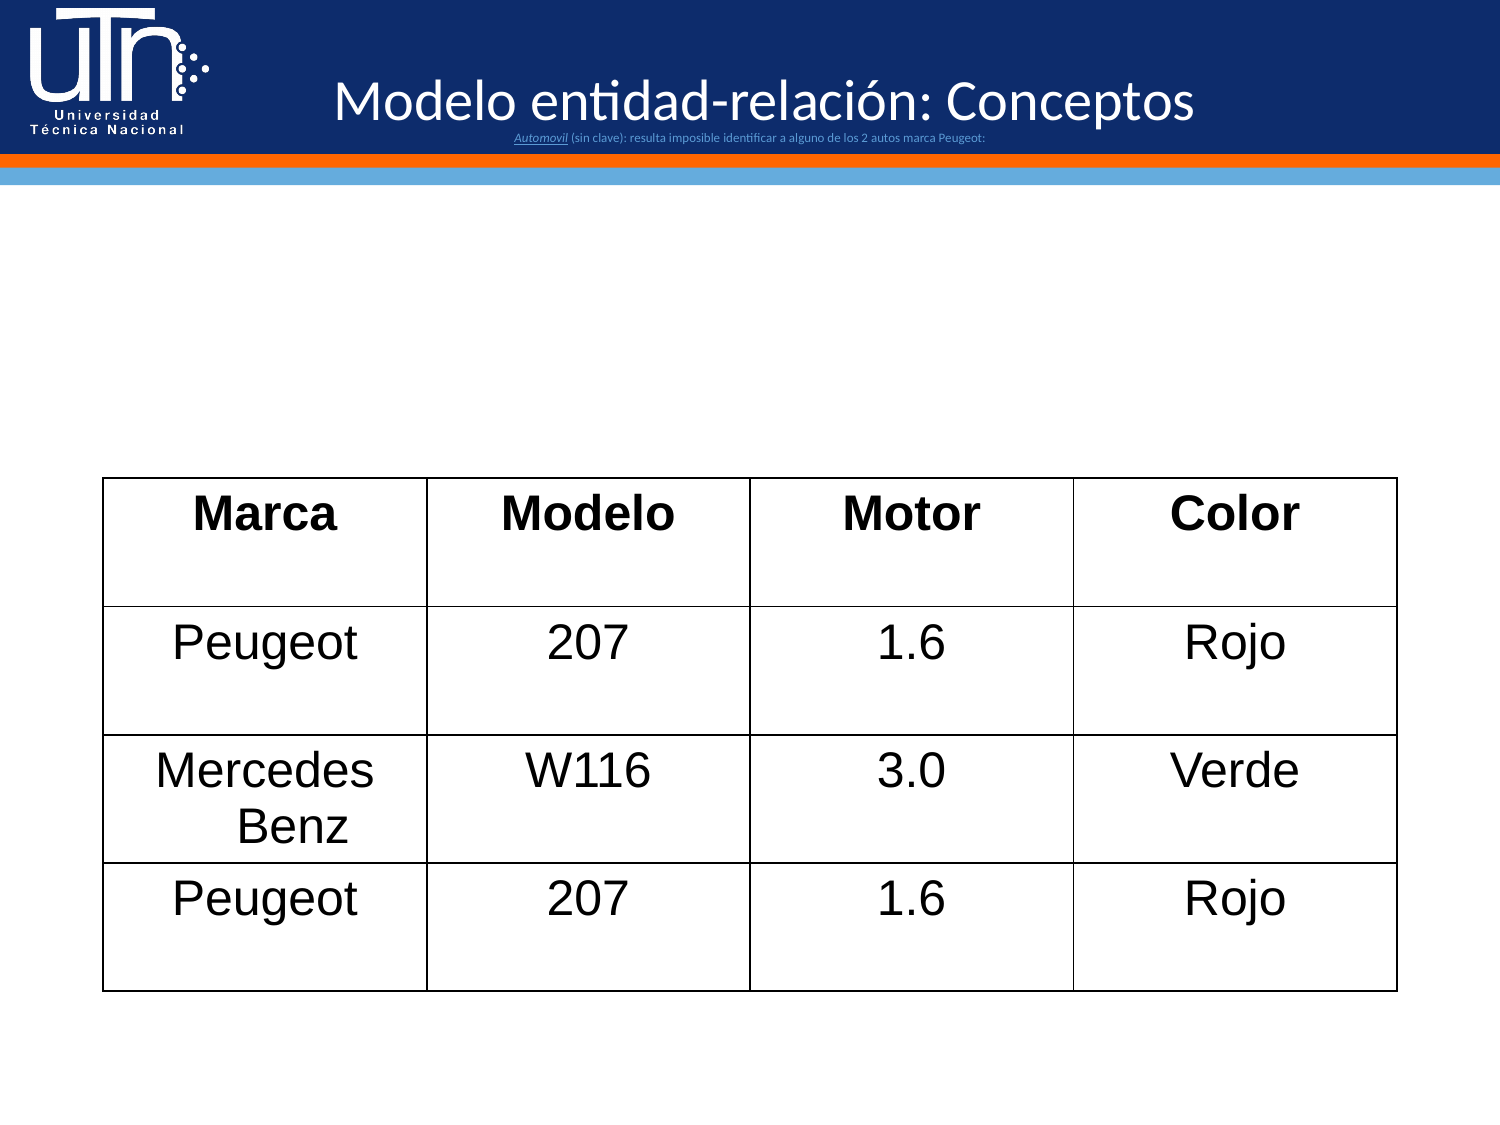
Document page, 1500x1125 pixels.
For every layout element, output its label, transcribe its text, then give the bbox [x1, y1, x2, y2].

table_cell 1.6 [751, 864, 1073, 990]
table_cell W116 [428, 736, 749, 862]
table_cell Peugeot [104, 864, 426, 990]
table_cell 207 [428, 607, 749, 734]
table_cell Rojo [1074, 607, 1396, 734]
title Automovil (sin clave): resulta imposible identificar a alguno de los 2 autos marca Peugeot: [0, 0, 1500, 154]
table_cell 207 [428, 864, 749, 990]
table_header Marca [104, 479, 426, 606]
table_header Modelo [428, 479, 749, 606]
table_cell Peugeot [104, 607, 426, 734]
table_header Color [1074, 479, 1396, 606]
table_cell 1.6 [751, 607, 1073, 734]
table_cell Mercedes Benz [104, 736, 426, 862]
table_cell Verde [1074, 736, 1396, 862]
table_cell 3.0 [751, 736, 1073, 862]
text_box Modelo entidad-relación: Conceptos [96, 24, 1434, 187]
table_cell Rojo [1074, 864, 1396, 990]
table_header Motor [751, 479, 1073, 606]
